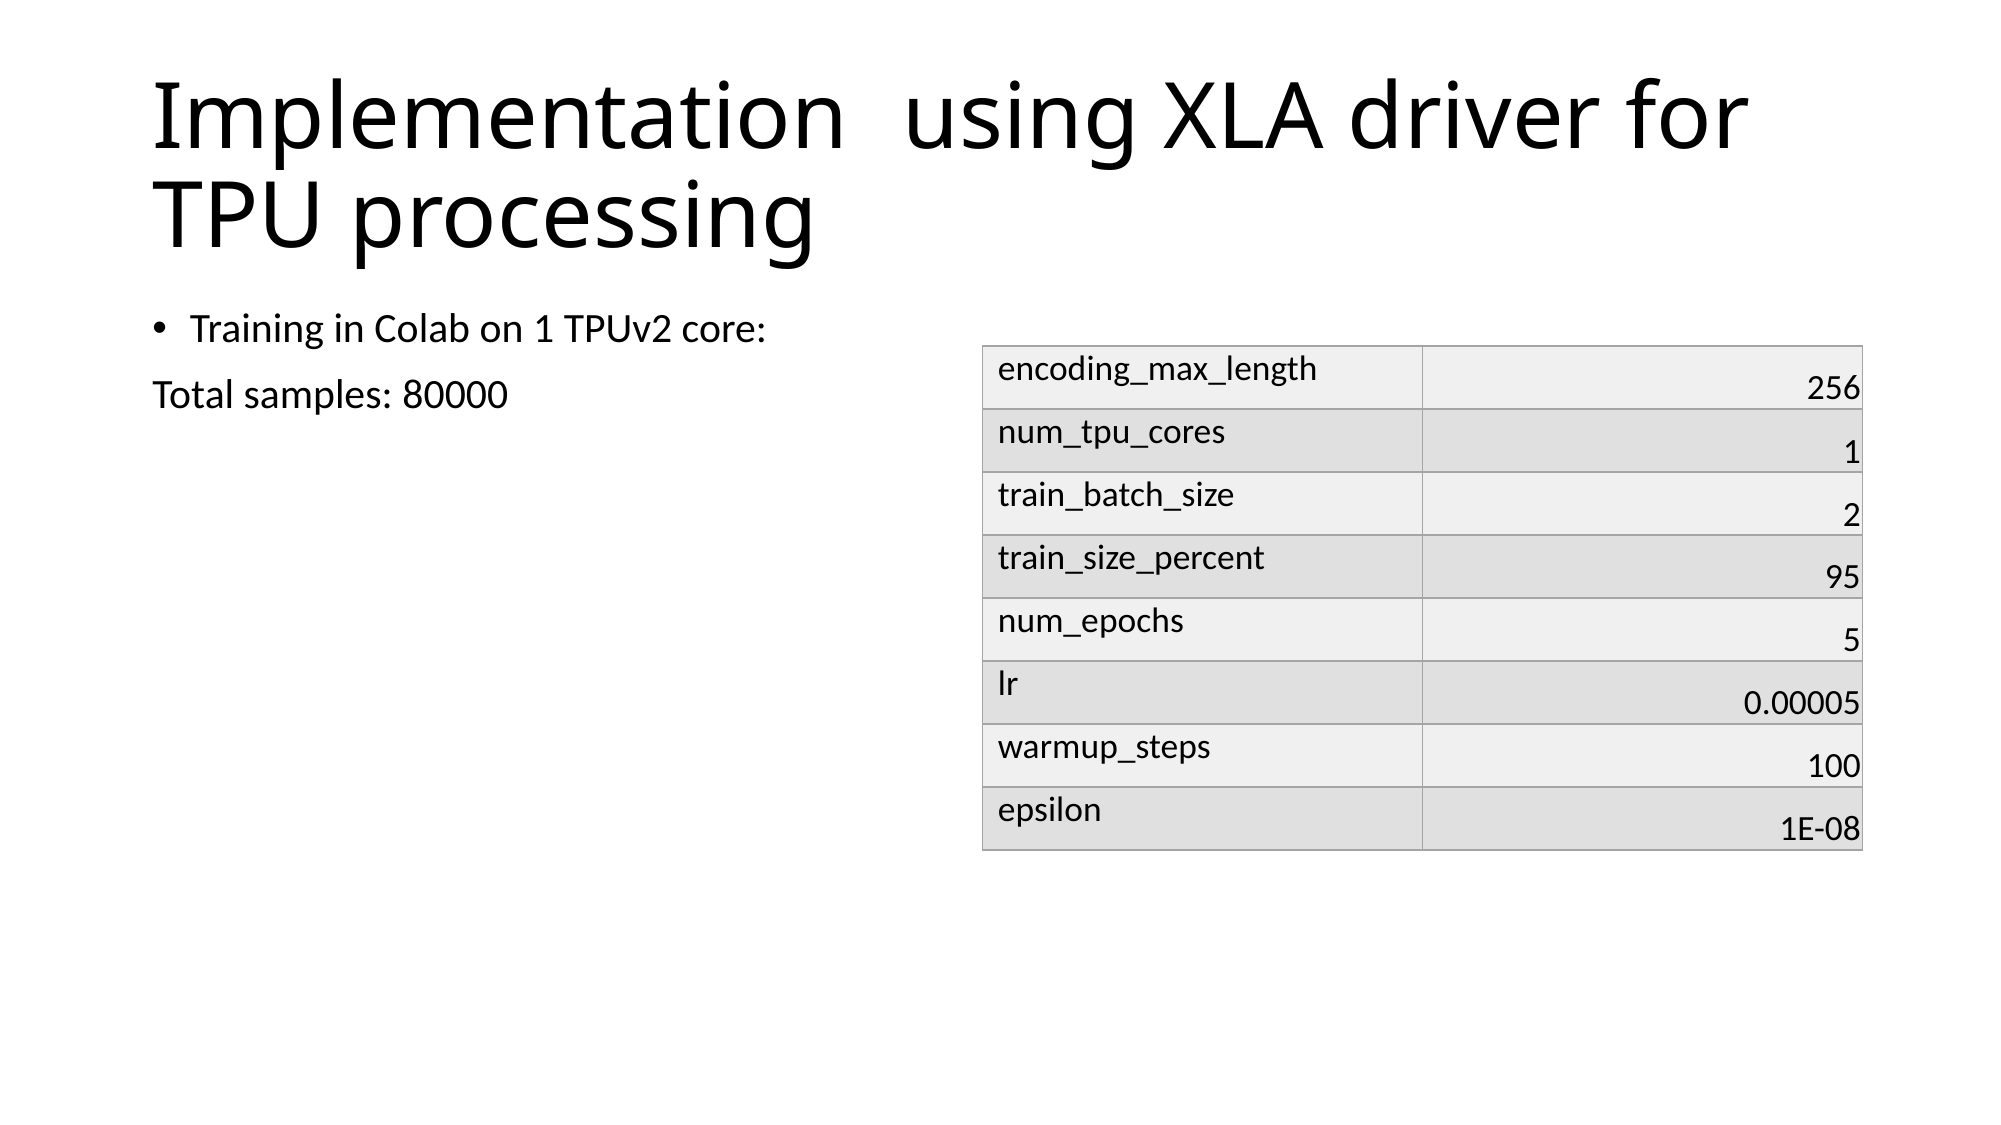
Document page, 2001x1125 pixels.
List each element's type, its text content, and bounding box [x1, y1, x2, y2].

table_header encoding_max_length [983, 347, 1422, 408]
table_cell train_size_percent [983, 536, 1422, 597]
table_cell epsilon [983, 788, 1422, 849]
table_cell 1E-08 [1423, 788, 1862, 849]
table_cell 5 [1423, 599, 1862, 660]
table_cell train_batch_size [983, 473, 1422, 534]
table_cell num_epochs [983, 599, 1422, 660]
table_cell warmup_steps [983, 725, 1422, 786]
table_cell 95 [1423, 536, 1862, 597]
table_header 256 [1423, 347, 1862, 408]
title Implementation using XLA driver for TPU processing [137, 59, 1863, 278]
table_cell num_tpu_cores [983, 410, 1422, 471]
list Training in Colab on 1 TPUv2 core: Total samples: 80000 [137, 299, 843, 892]
table_cell 1 [1423, 410, 1862, 471]
table_cell lr [983, 662, 1422, 723]
table_cell 2 [1423, 473, 1862, 534]
table_cell 0.00005 [1423, 662, 1862, 723]
table_cell 100 [1423, 725, 1862, 786]
